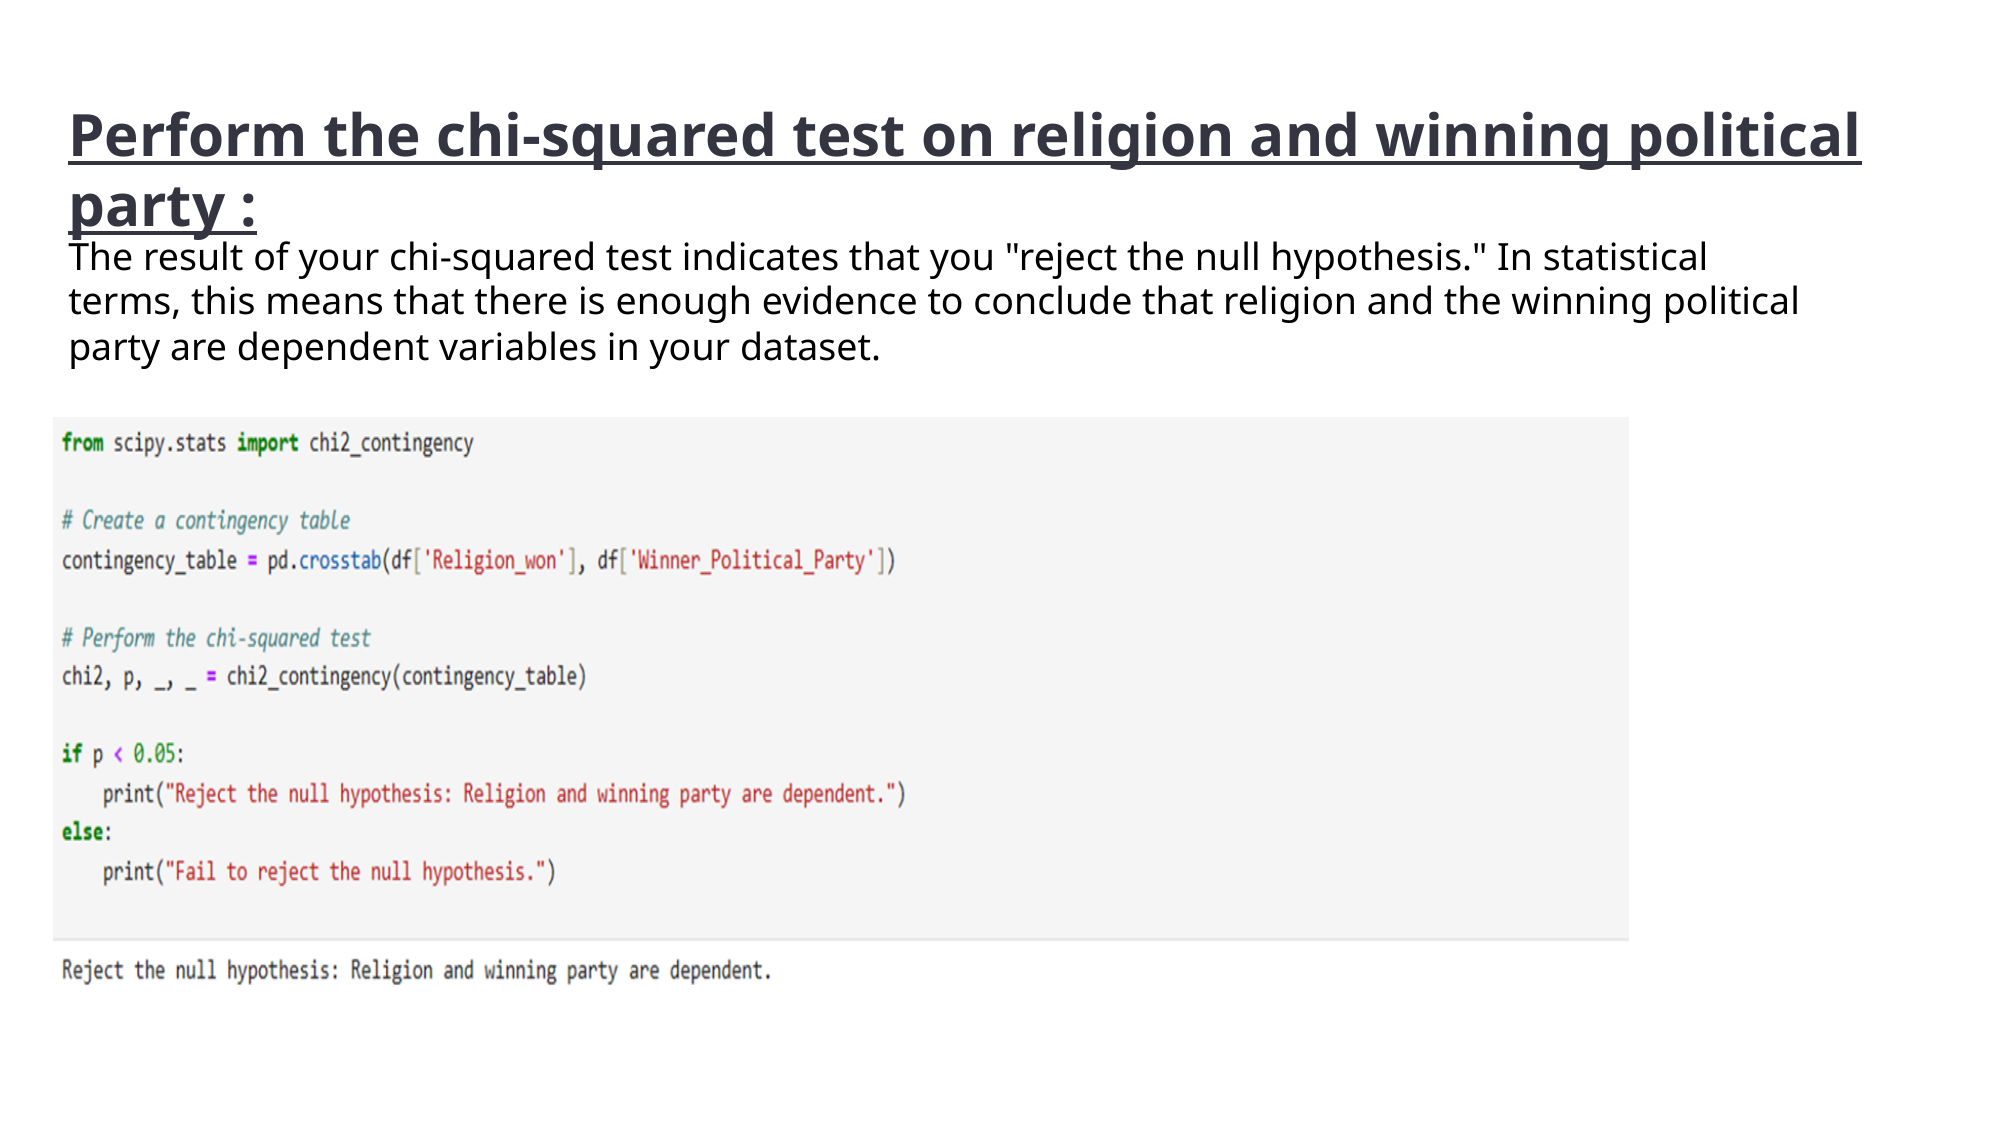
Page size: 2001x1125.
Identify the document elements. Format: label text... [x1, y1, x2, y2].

picture [53, 416, 1629, 995]
text_box The result of your chi-squared test indicates that you "reject the null hypothesis." In statistical terms, this means that there is enough evidence to conclude that religion and the winning political party are dependent variables in your dataset. [53, 225, 1843, 420]
text_box Perform the chi-squared test on religion and winning political party : [53, 90, 1888, 246]
